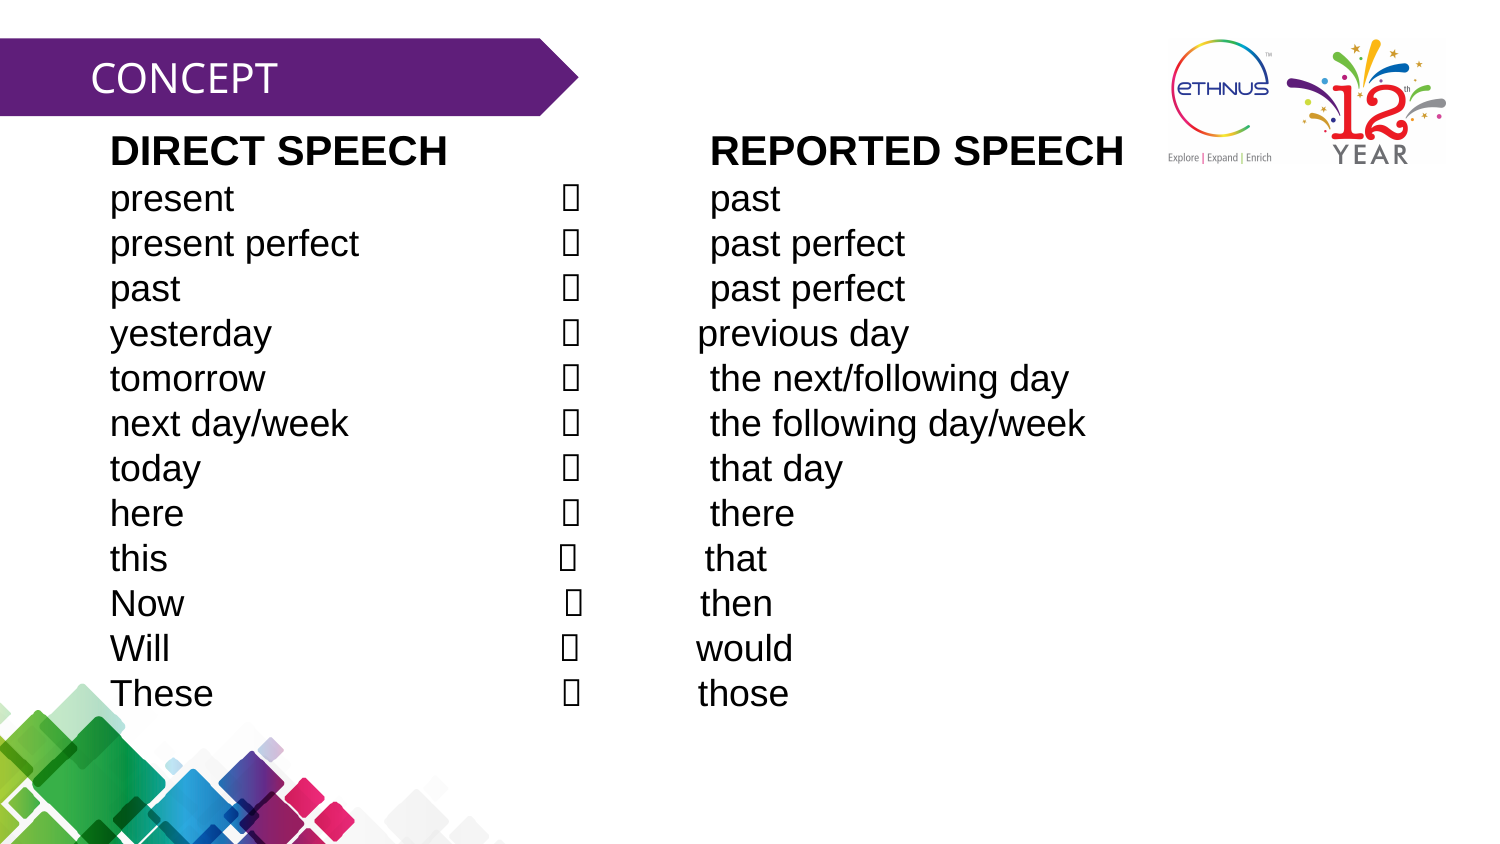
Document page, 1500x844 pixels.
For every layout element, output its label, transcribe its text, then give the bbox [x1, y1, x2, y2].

text_box CONCEPT [0, 38, 579, 117]
picture [0, 668, 732, 844]
text_box DIRECT SPEECH REPORTED SPEECH present  past present perfect  past perfect past  past perfect yesterday  previous day tomorrow  the next/following day next day/week  the following day/week today  that day here  there this  that Now  then Will  would These  those [95, 116, 1336, 767]
picture [1167, 38, 1447, 165]
